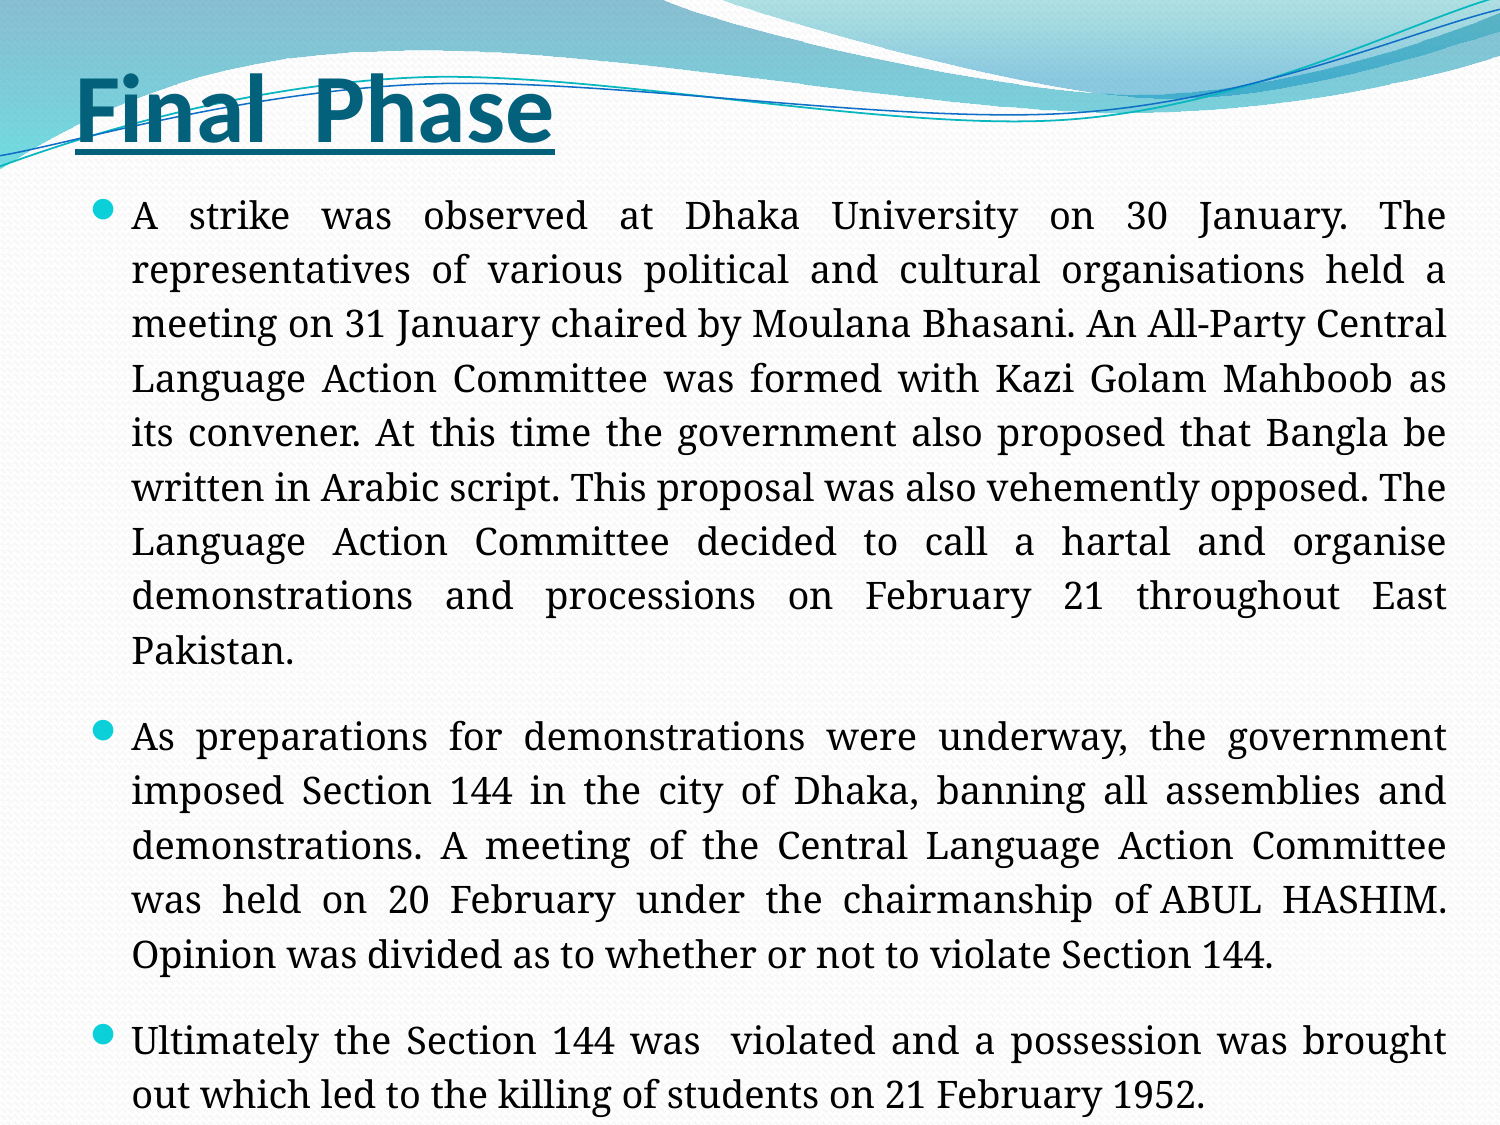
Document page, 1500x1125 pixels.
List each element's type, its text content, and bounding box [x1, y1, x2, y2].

title Final Phase [75, 37, 1425, 163]
list A strike was observed at Dhaka University on 30 January. The representatives of various political and cultural organisations held a meeting on 31 January chaired by Moulana Bhasani. An All-Party Central Language Action Committee was formed with Kazi Golam Mahboob as its convener. At this time the government also proposed that Bangla be written in Arabic script. This proposal was also vehemently opposed. The Language Action Committee decided to call a hartal and organise demonstrations and processions on February 21 throughout East Pakistan. As preparations for demonstrations were underway, the government imposed Section 144 in the city of Dhaka, banning all assemblies and demonstrations. A meeting of the Central Language Action Committee was held on 20 February under the chairmanship of abul hashim. Opinion was divided as to whether or not to violate Section 144. Ultimately the Section 144 was violated and a possession was brought out which led to the killing of students on 21 February 1952. [75, 174, 1463, 1125]
